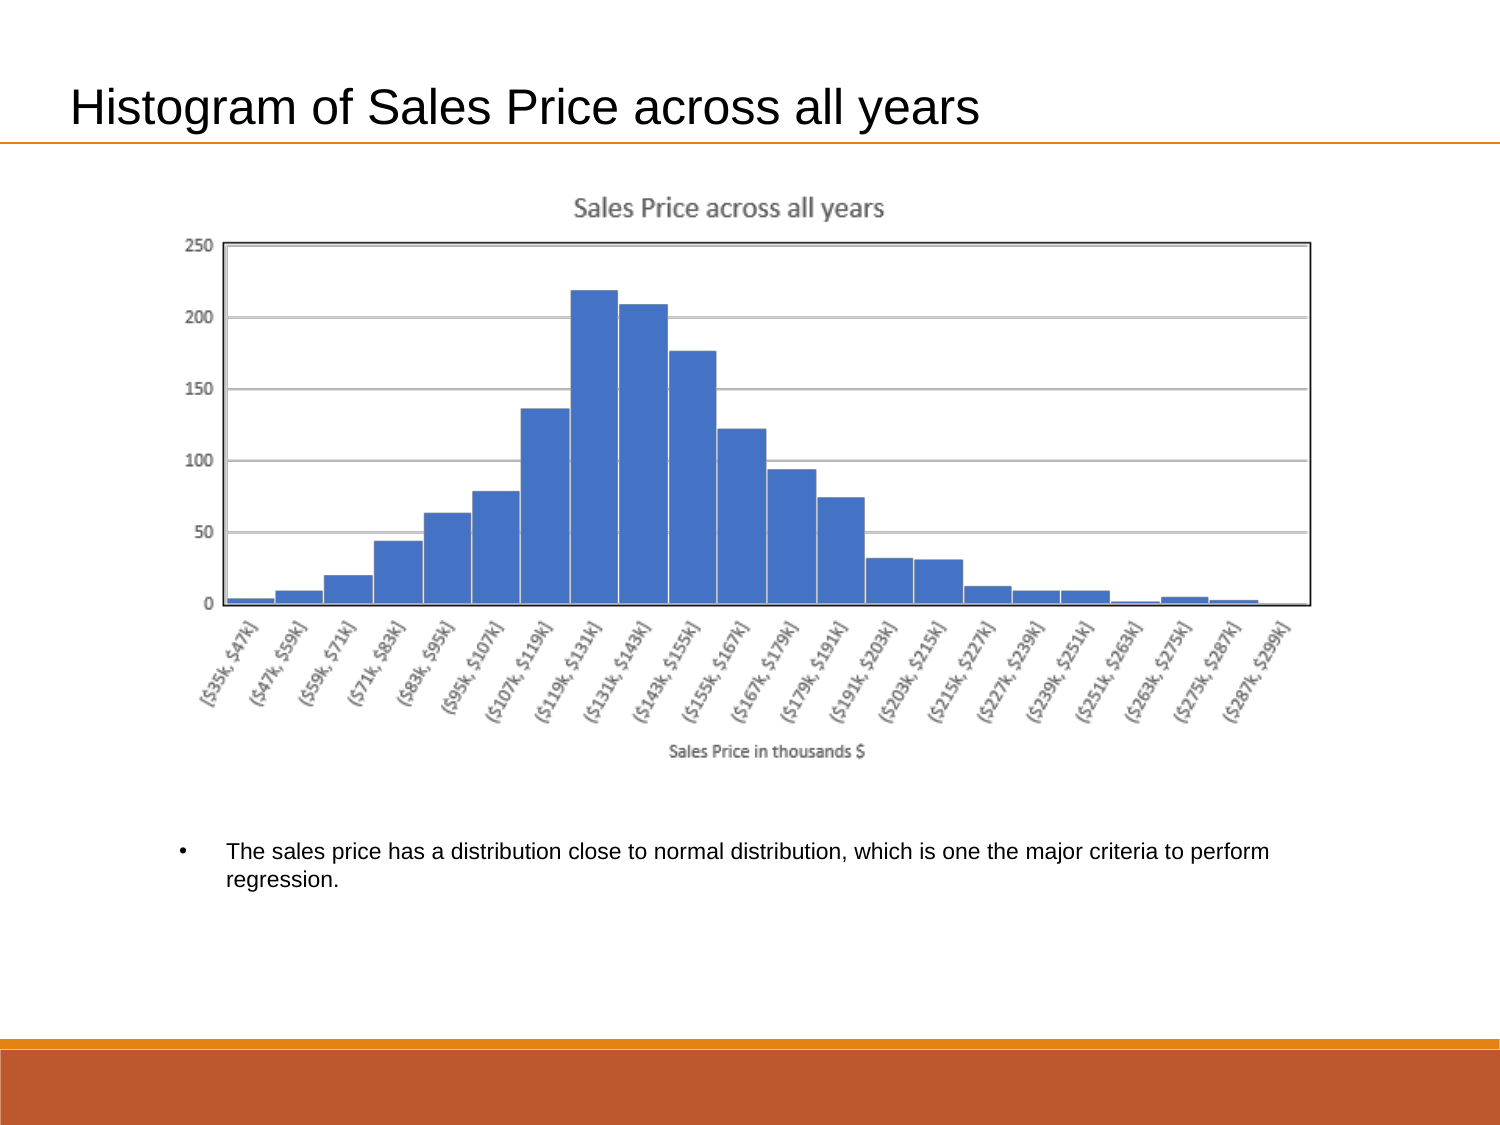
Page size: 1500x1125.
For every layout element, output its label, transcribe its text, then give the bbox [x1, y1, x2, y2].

text_box Histogram of Sales Price across all years [55, 67, 1433, 139]
picture [137, 180, 1324, 778]
text_box The sales price has a distribution close to normal distribution, which is one the major criteria to perform regression. [164, 829, 1324, 900]
